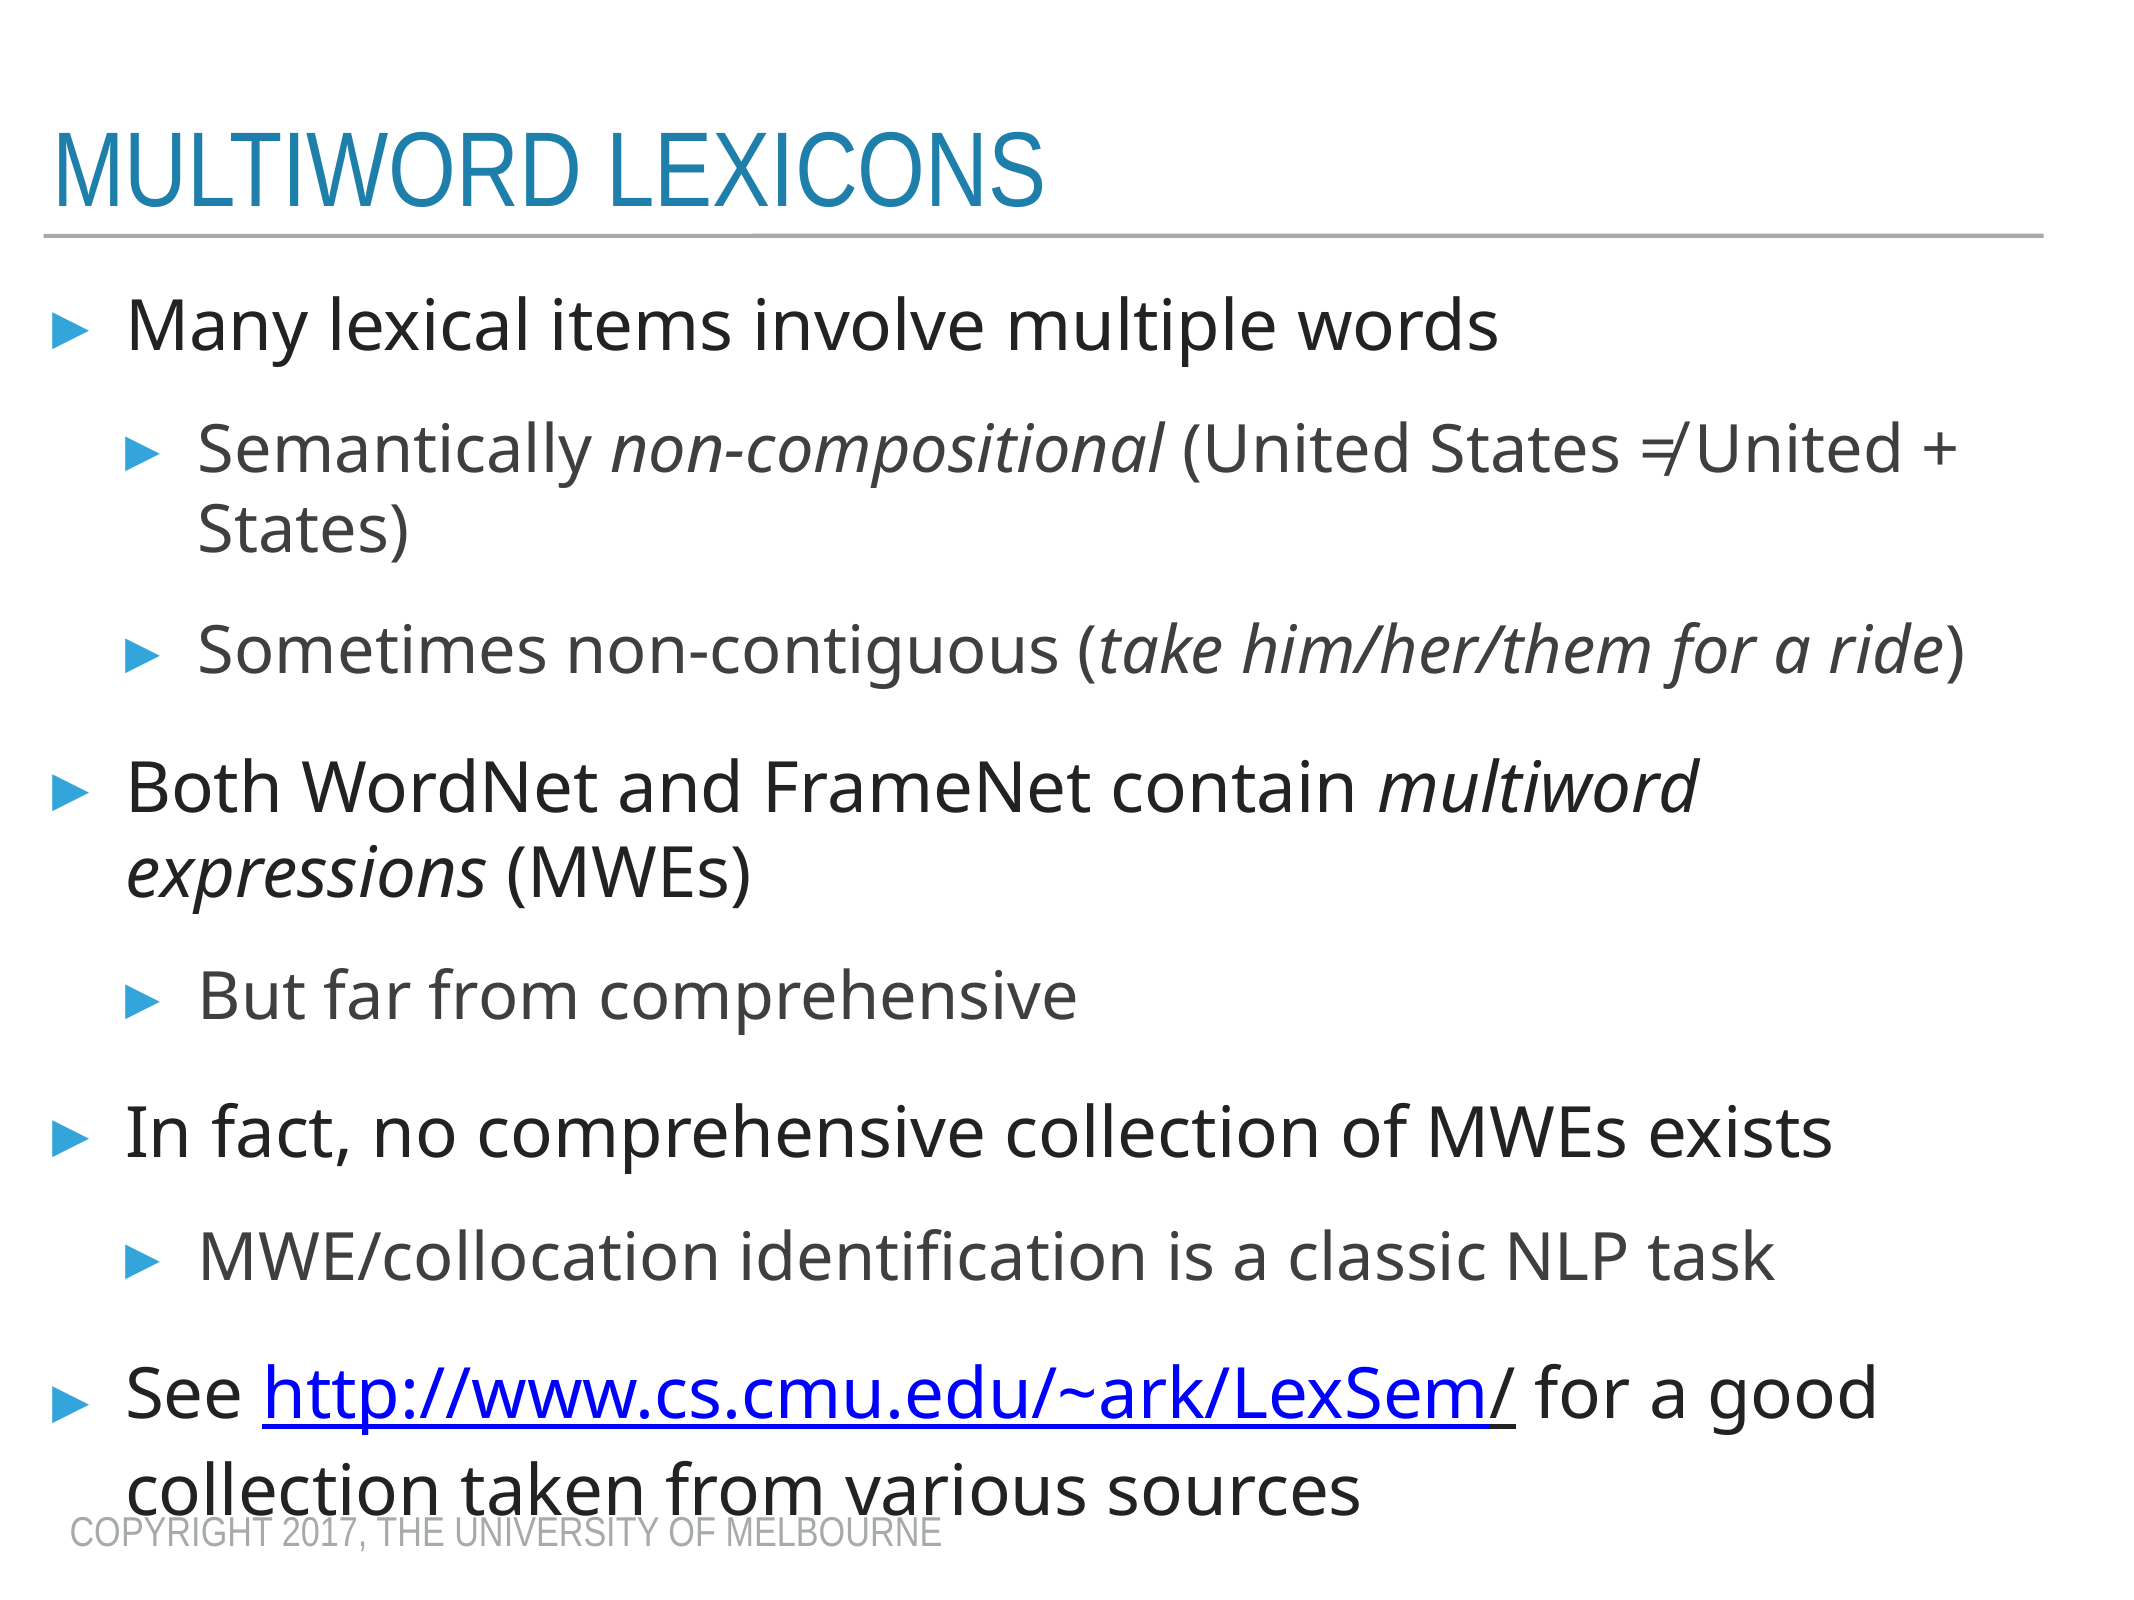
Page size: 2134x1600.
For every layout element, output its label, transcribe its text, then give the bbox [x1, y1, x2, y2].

title Multiword Lexicons [43, 116, 2045, 236]
list Many lexical items involve multiple words Semantically non-compositional (United States ≠ United + States) Sometimes non-contiguous (take him/her/them for a ride) Both WordNet and FrameNet contain multiword expressions (MWEs) But far from comprehensive In fact, no comprehensive collection of MWEs exists MWE/collocation identification is a classic NLP task See http://www.cs.cmu.edu/~ark/LexSem/ for a good collection taken from various sources [43, 270, 2045, 1551]
